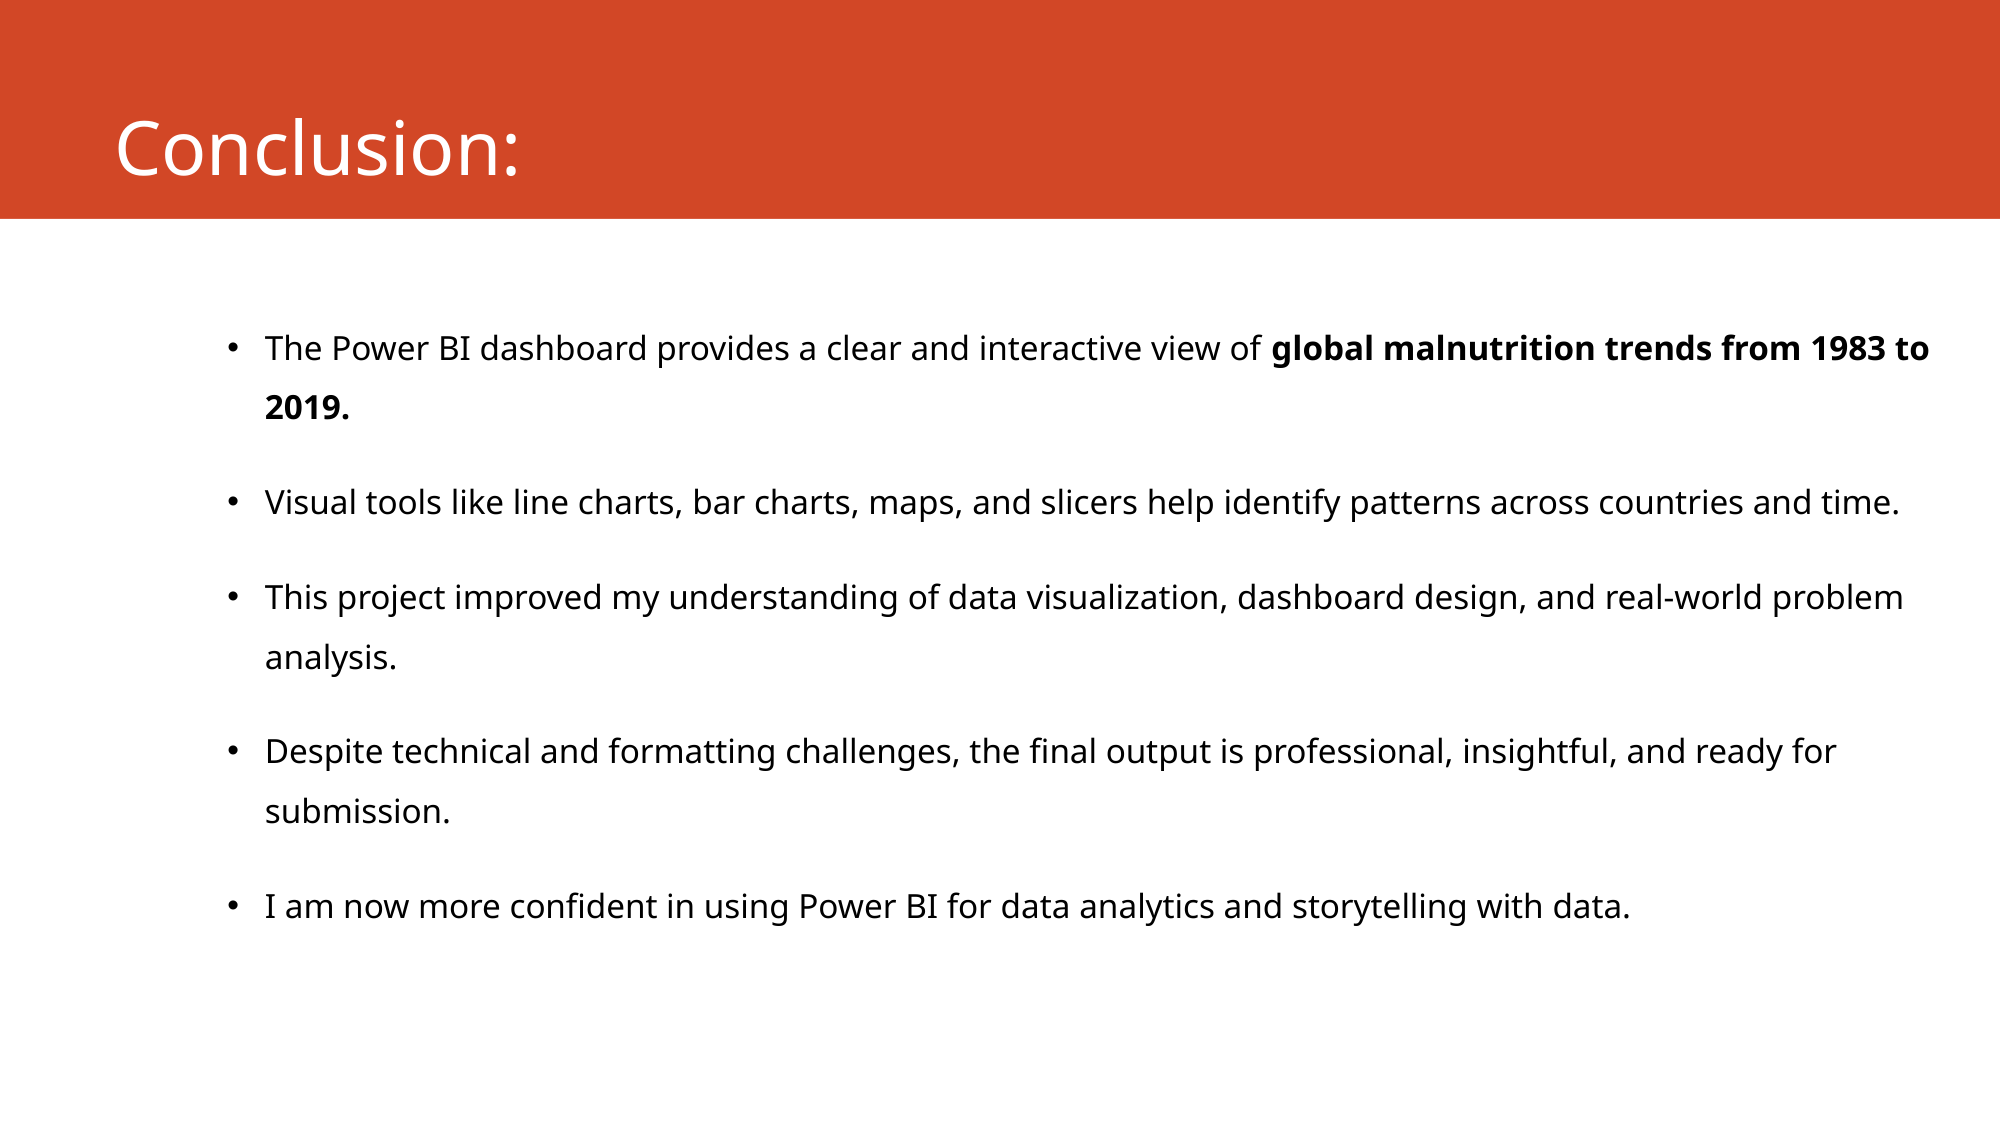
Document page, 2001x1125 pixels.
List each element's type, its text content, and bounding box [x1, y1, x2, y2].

title Conclusion: [99, 0, 1863, 199]
list The Power BI dashboard provides a clear and interactive view of global malnutrition trends from 1983 to 2019. Visual tools like line charts, bar charts, maps, and slicers help identify patterns across countries and time. This project improved my understanding of data visualization, dashboard design, and real-world problem analysis. Despite technical and formatting challenges, the final output is professional, insightful, and ready for submission. I am now more confident in using Power BI for data analytics and storytelling with data. [137, 299, 1950, 1052]
